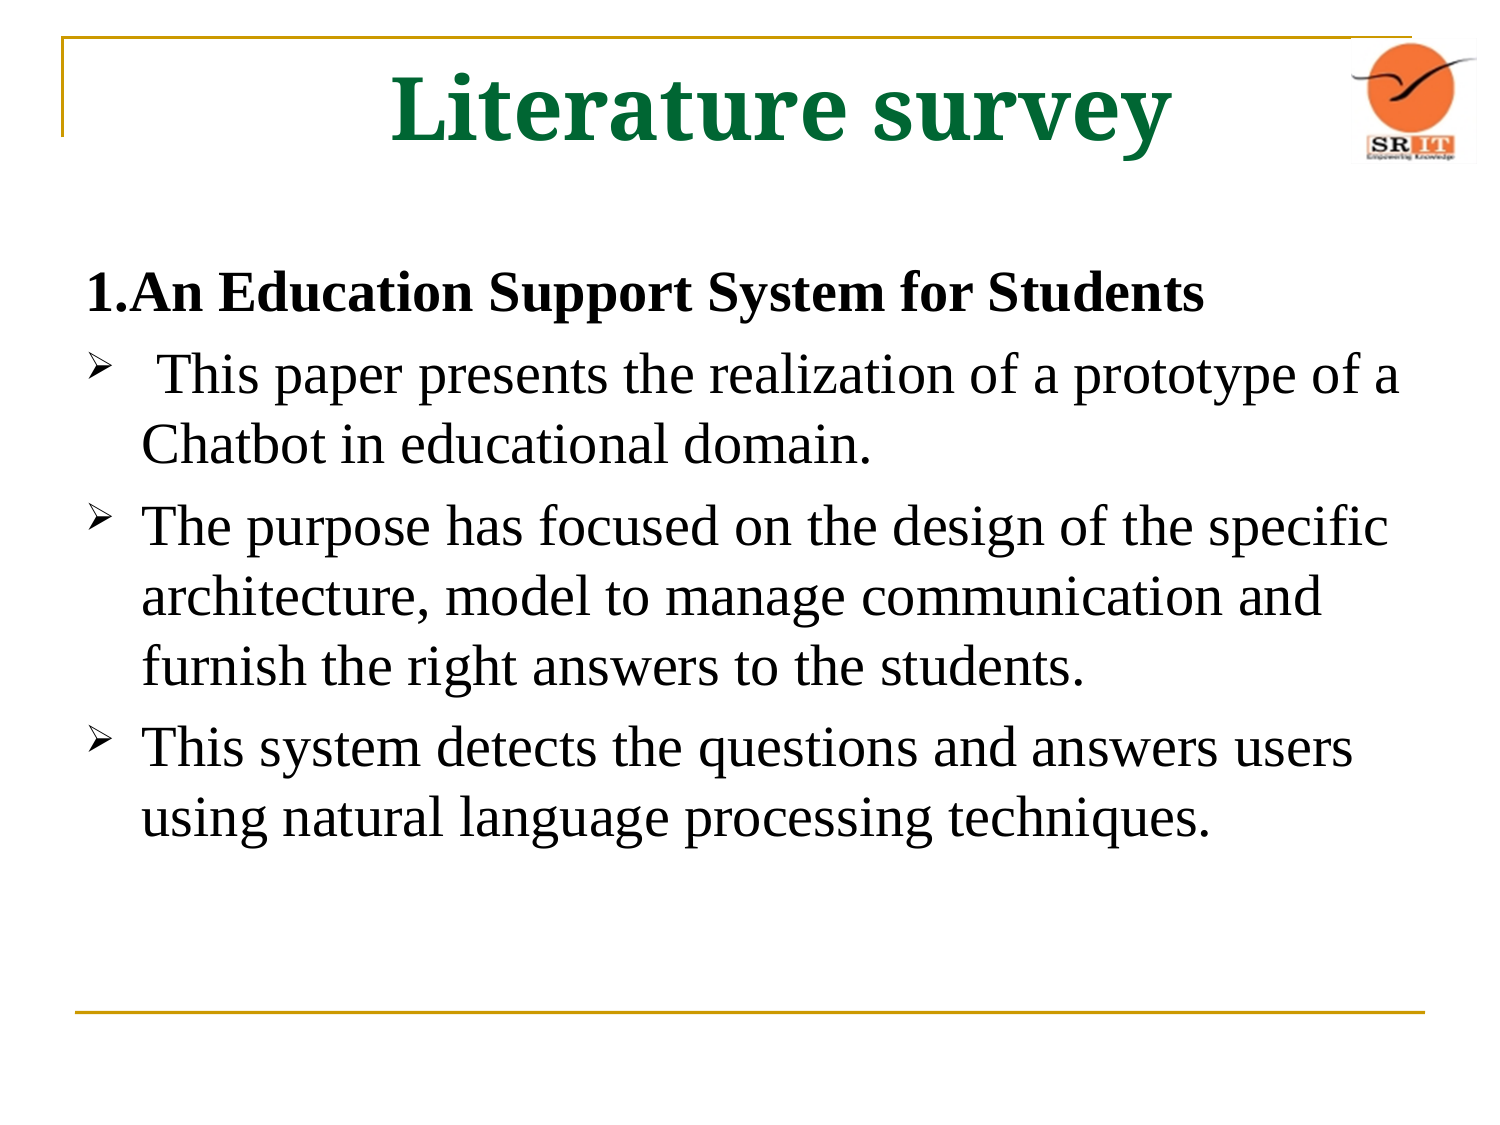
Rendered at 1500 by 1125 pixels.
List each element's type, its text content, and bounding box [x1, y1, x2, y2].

list 1.An Education Support System for Students This paper presents the realization of a prototype of a Chatbot in educational domain. The purpose has focused on the design of the specific architecture, model to manage communication and furnish the right answers to the students. This system detects the questions and answers users using natural language processing techniques. [70, 245, 1421, 990]
title Literature survey [74, 45, 1426, 233]
picture [1350, 37, 1478, 165]
